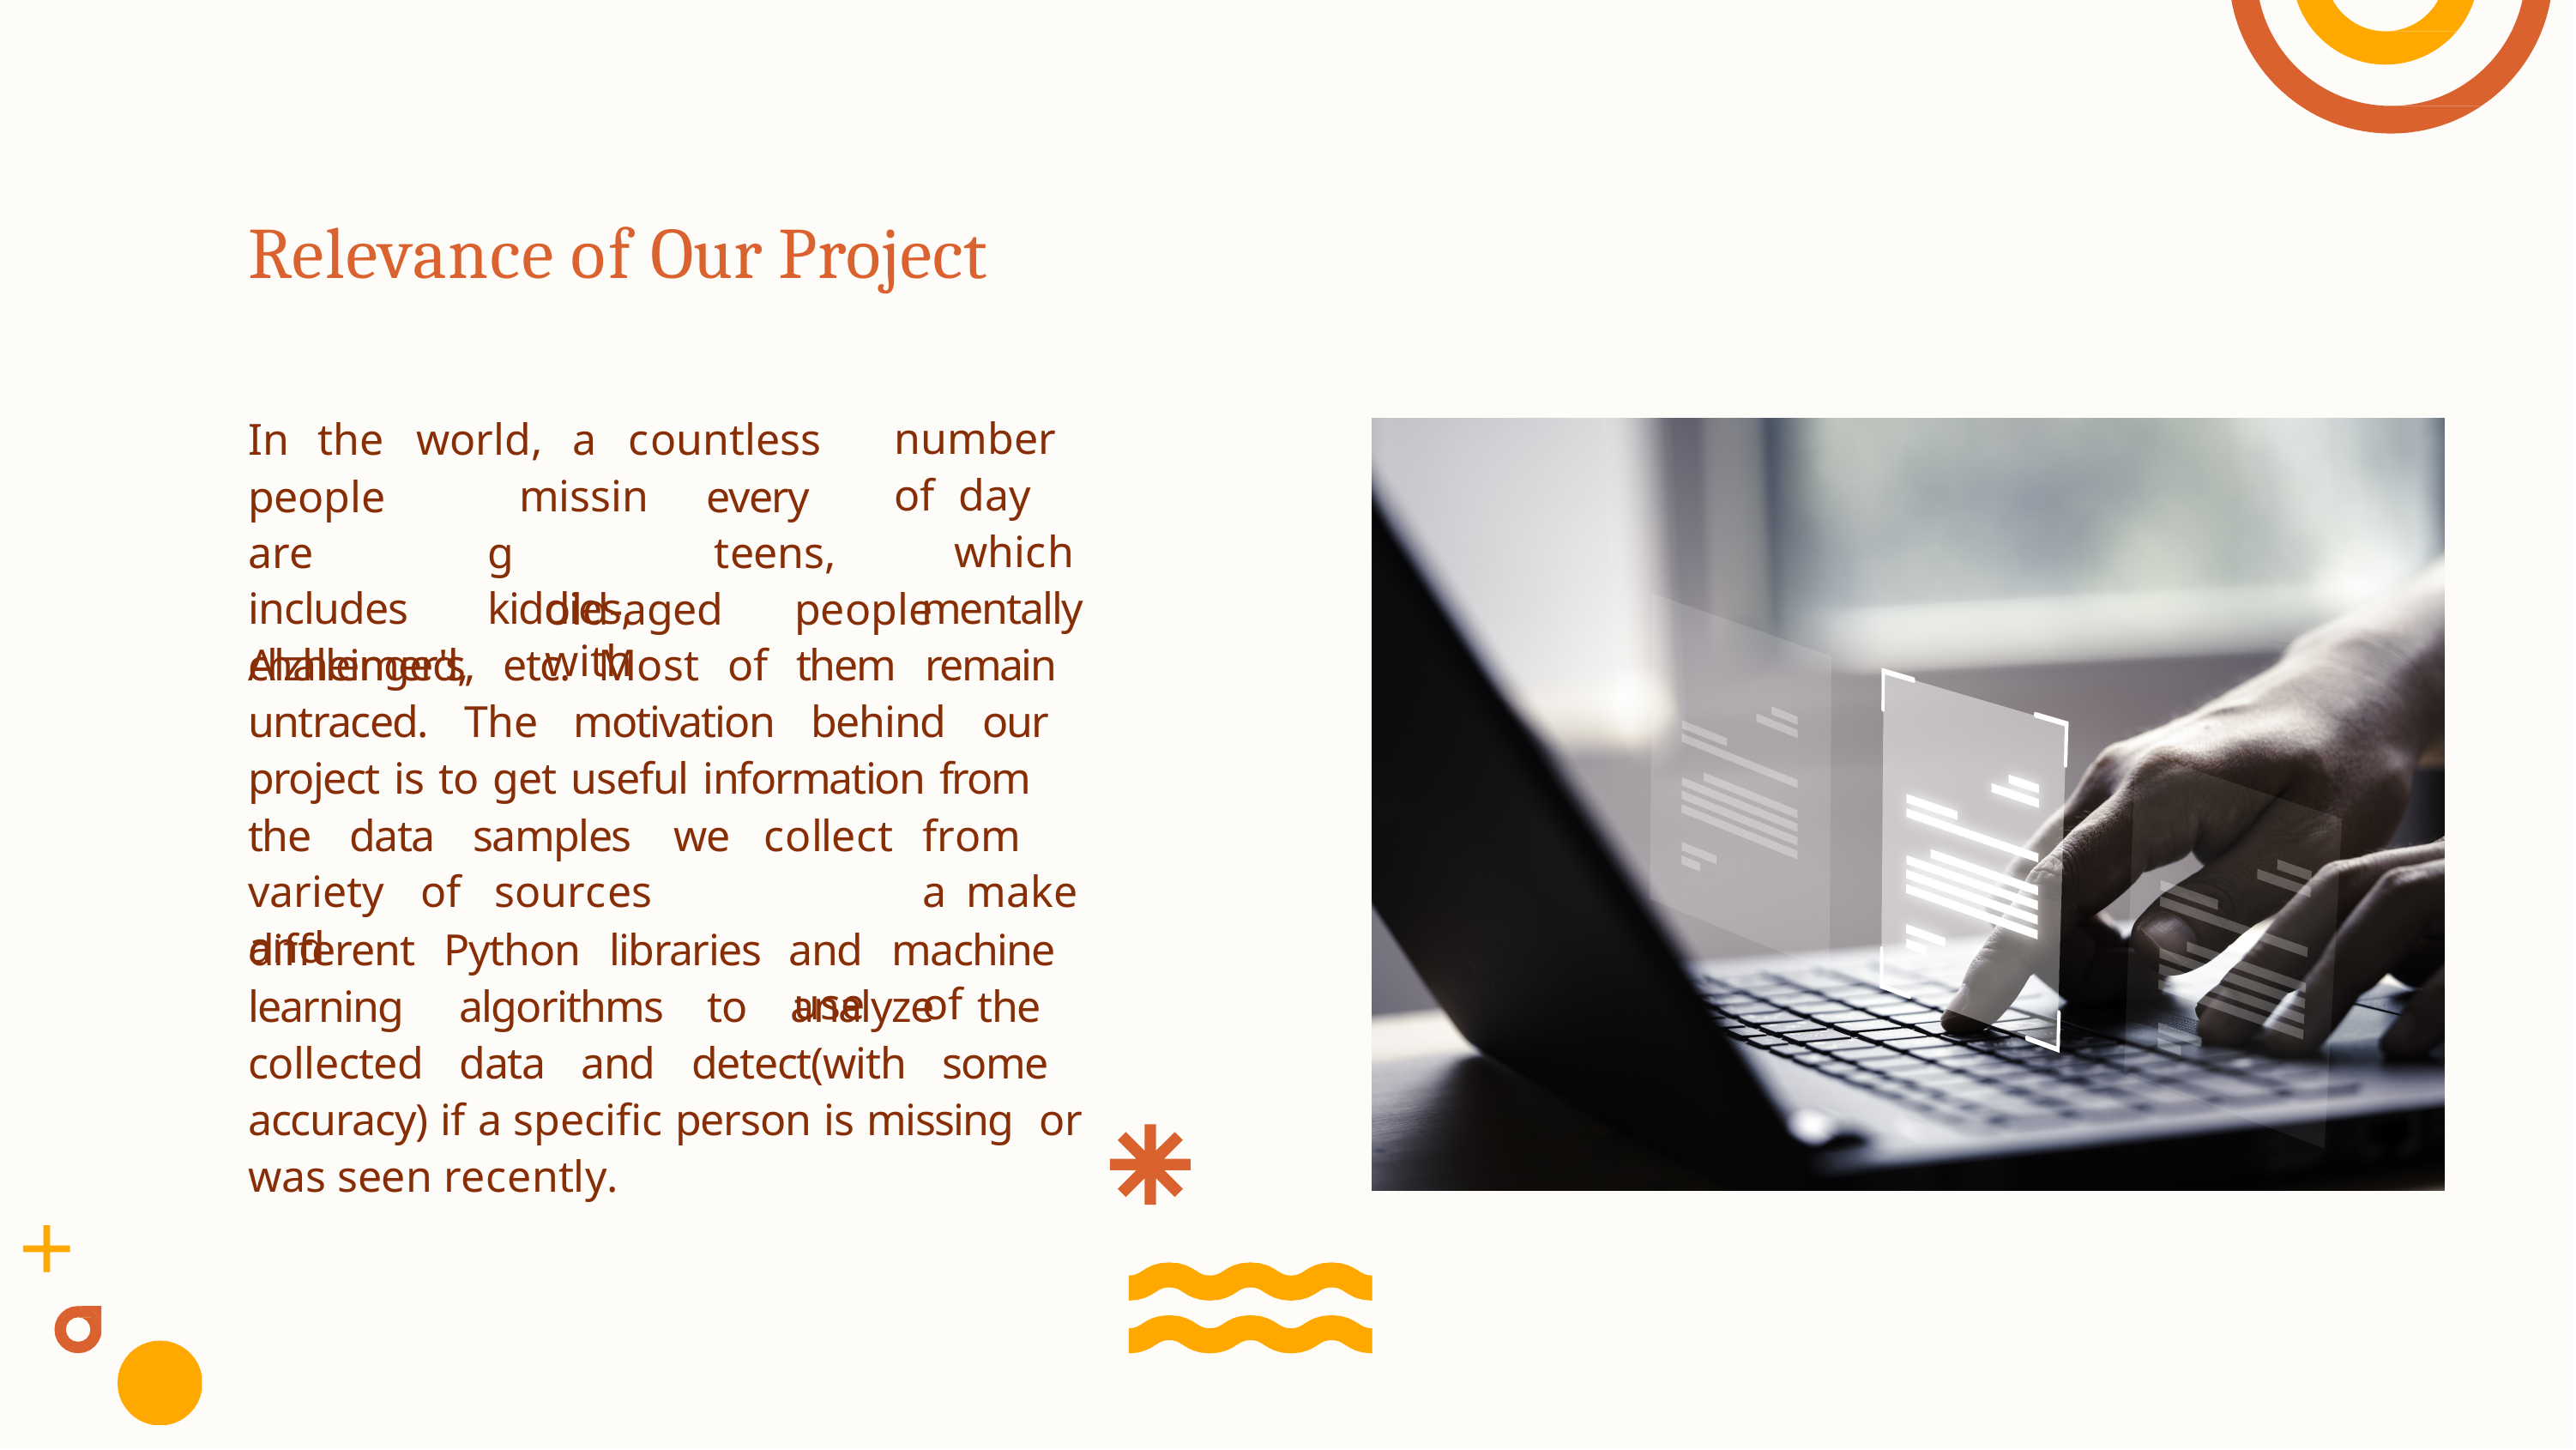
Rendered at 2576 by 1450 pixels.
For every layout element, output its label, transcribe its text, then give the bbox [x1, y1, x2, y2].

text_box the data samples we variety of sources and [246, 801, 762, 915]
text_box Alzheimer's, etc. Most of them remain untraced. The motivation behind our project is to get useful information from [246, 630, 1084, 801]
text_box [118, 1340, 202, 1425]
text_box people are includes challenged, [246, 462, 487, 630]
text_box different Python libraries and machine learning algorithms to analyze the collected data and detect(with some accuracy) if a specific person is missing or was seen recently. [246, 915, 1084, 1201]
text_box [2230, 0, 2551, 134]
text_box old-aged people with [543, 580, 1084, 630]
text_box [1128, 1314, 1372, 1354]
title Relevance of Our Project [246, 203, 1036, 449]
text_box [22, 1225, 70, 1272]
picture [1372, 418, 2445, 1192]
text_box In the world, a countless [246, 409, 824, 463]
text_box [54, 1306, 102, 1353]
text_box collect from a make use of [762, 801, 1084, 915]
text_box [1128, 1262, 1372, 1301]
text_box number of day which mentally [852, 403, 1084, 580]
text_box missing kiddies, [487, 462, 675, 630]
text_box every teens, [704, 462, 842, 577]
text_box [1109, 1124, 1191, 1205]
